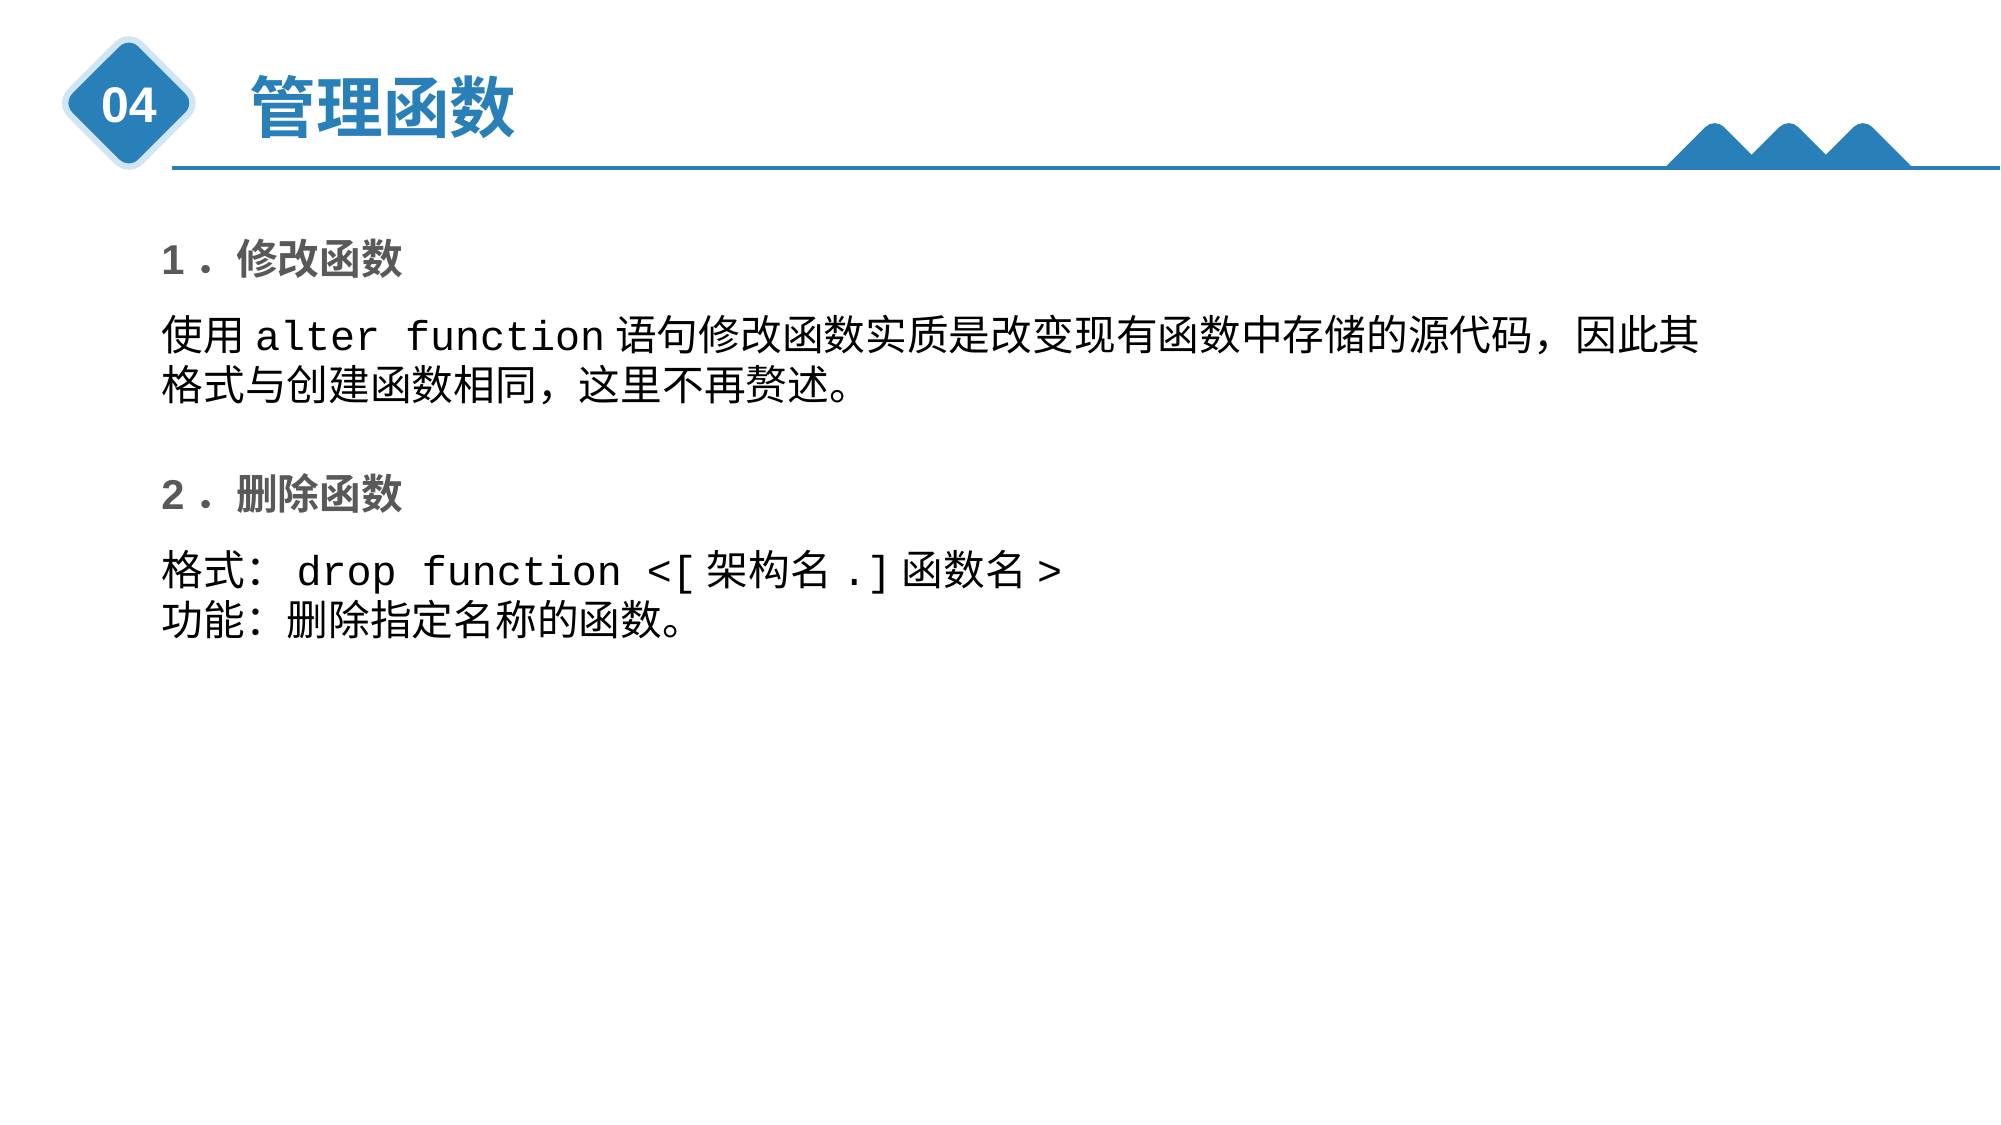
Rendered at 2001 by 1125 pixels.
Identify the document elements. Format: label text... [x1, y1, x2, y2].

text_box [146, 215, 1813, 418]
text_box [1738, 122, 1826, 167]
text_box [94, 141, 163, 168]
text_box 04 [86, 65, 172, 141]
text_box [1664, 122, 1752, 167]
text_box [172, 74, 194, 132]
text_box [146, 450, 1813, 653]
text_box 管理函数 [234, 58, 532, 153]
text_box [64, 73, 86, 133]
text_box [1813, 122, 1913, 167]
text_box [94, 38, 163, 65]
